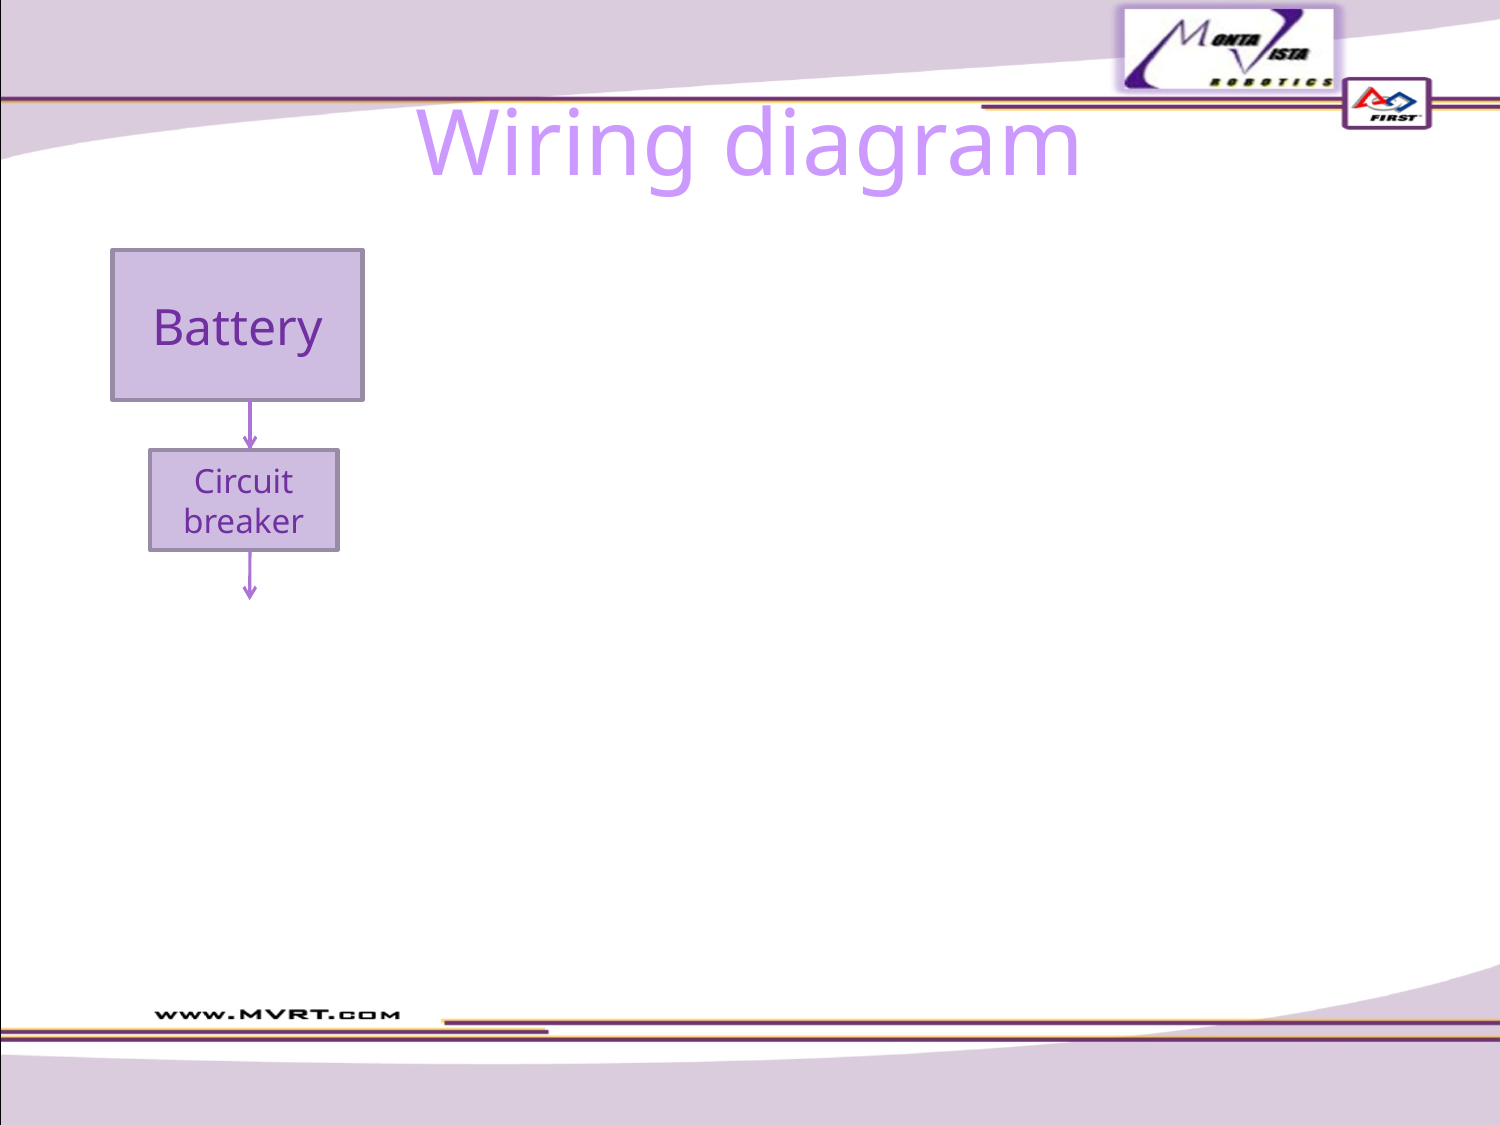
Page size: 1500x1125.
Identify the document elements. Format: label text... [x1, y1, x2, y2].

picture [0, 0, 1500, 1125]
text_box Battery [110, 248, 365, 402]
text_box Circuit breaker [148, 448, 340, 552]
title Wiring diagram [74, 44, 1426, 233]
